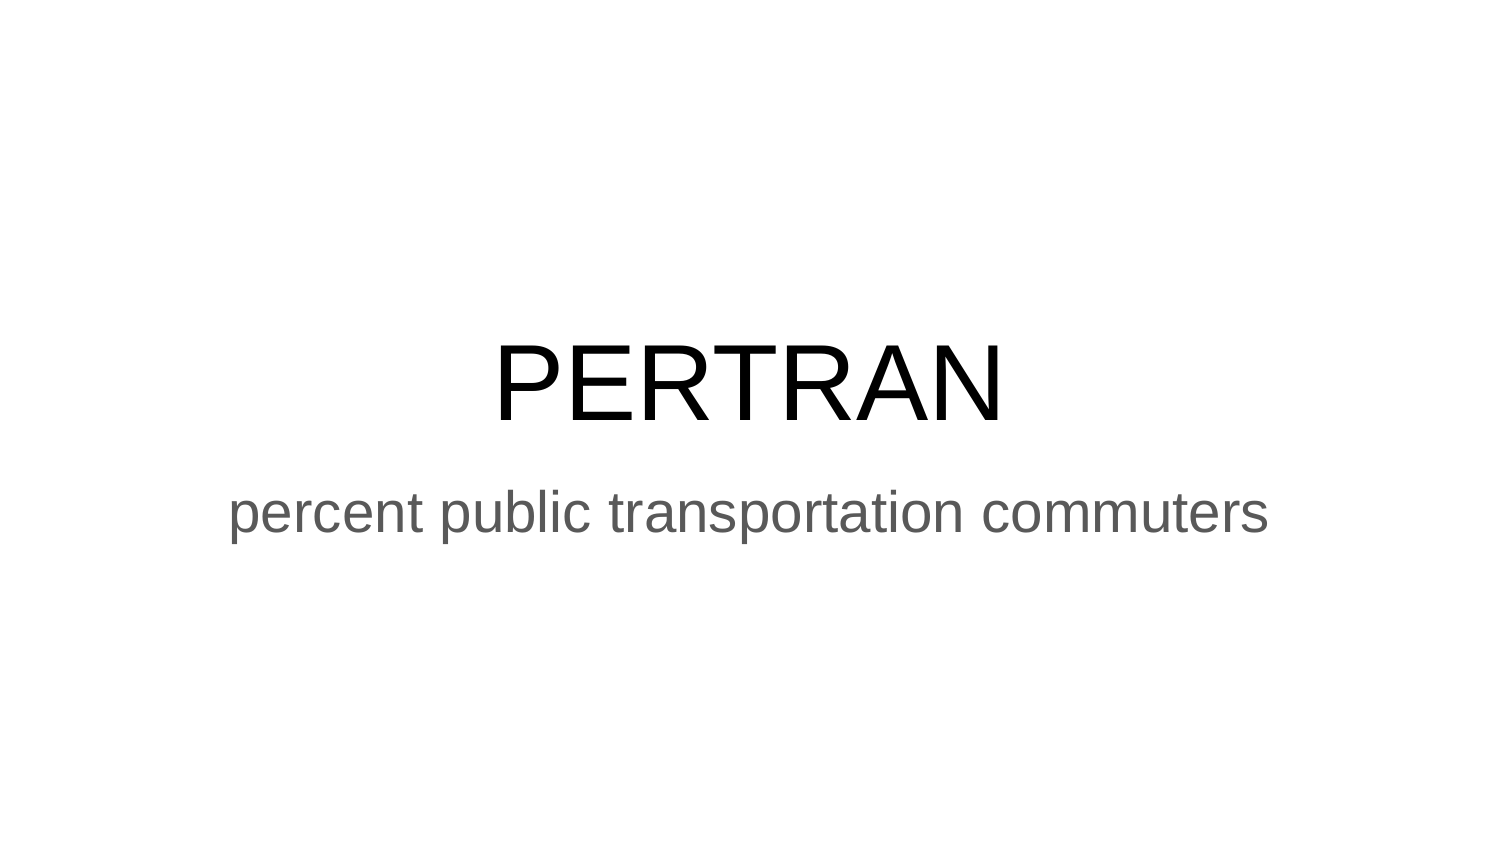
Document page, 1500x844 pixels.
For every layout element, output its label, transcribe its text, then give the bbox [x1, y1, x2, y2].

subtitle percent public transportation commuters [51, 464, 1449, 595]
title PERTRAN [51, 122, 1449, 459]
